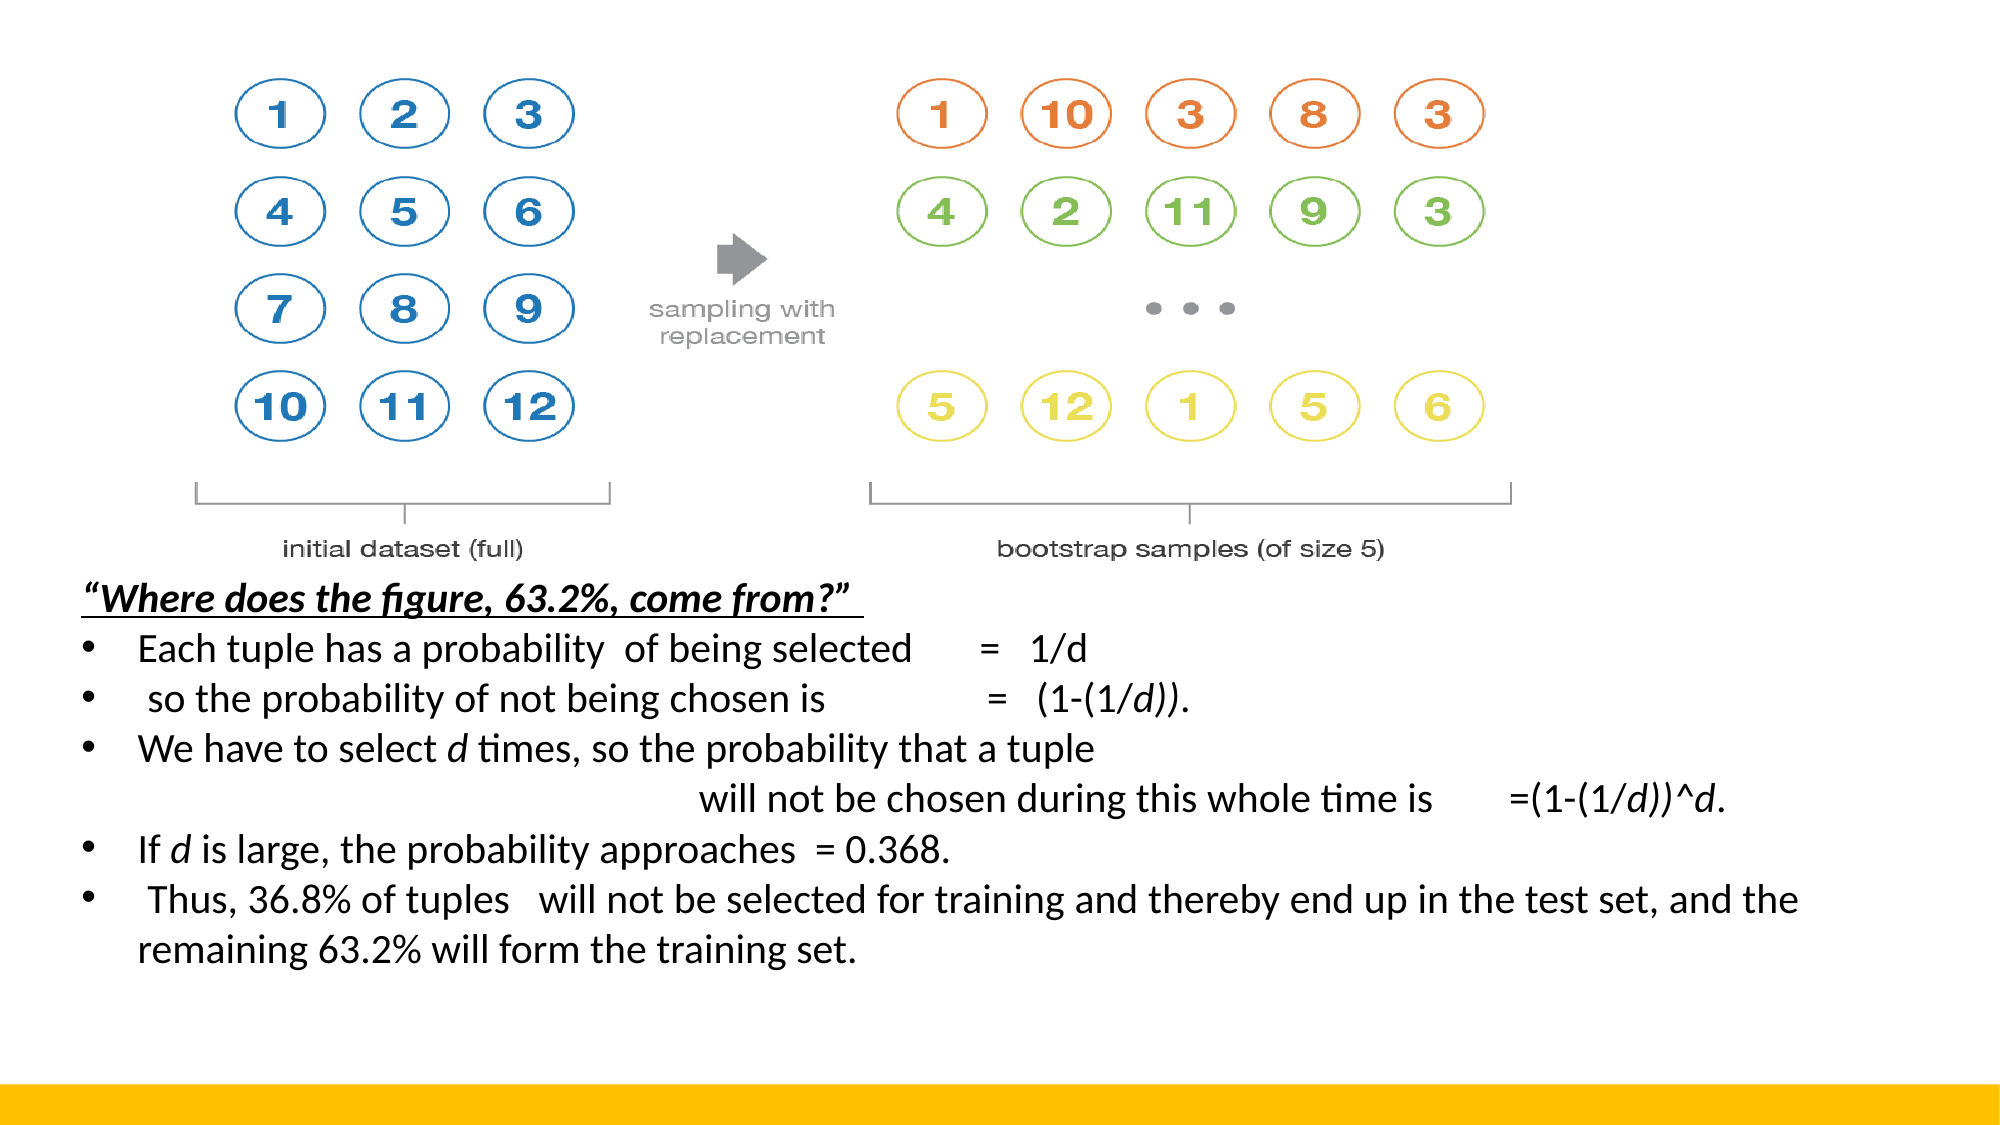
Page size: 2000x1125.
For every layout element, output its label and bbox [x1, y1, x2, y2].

list [66, 30, 1651, 596]
